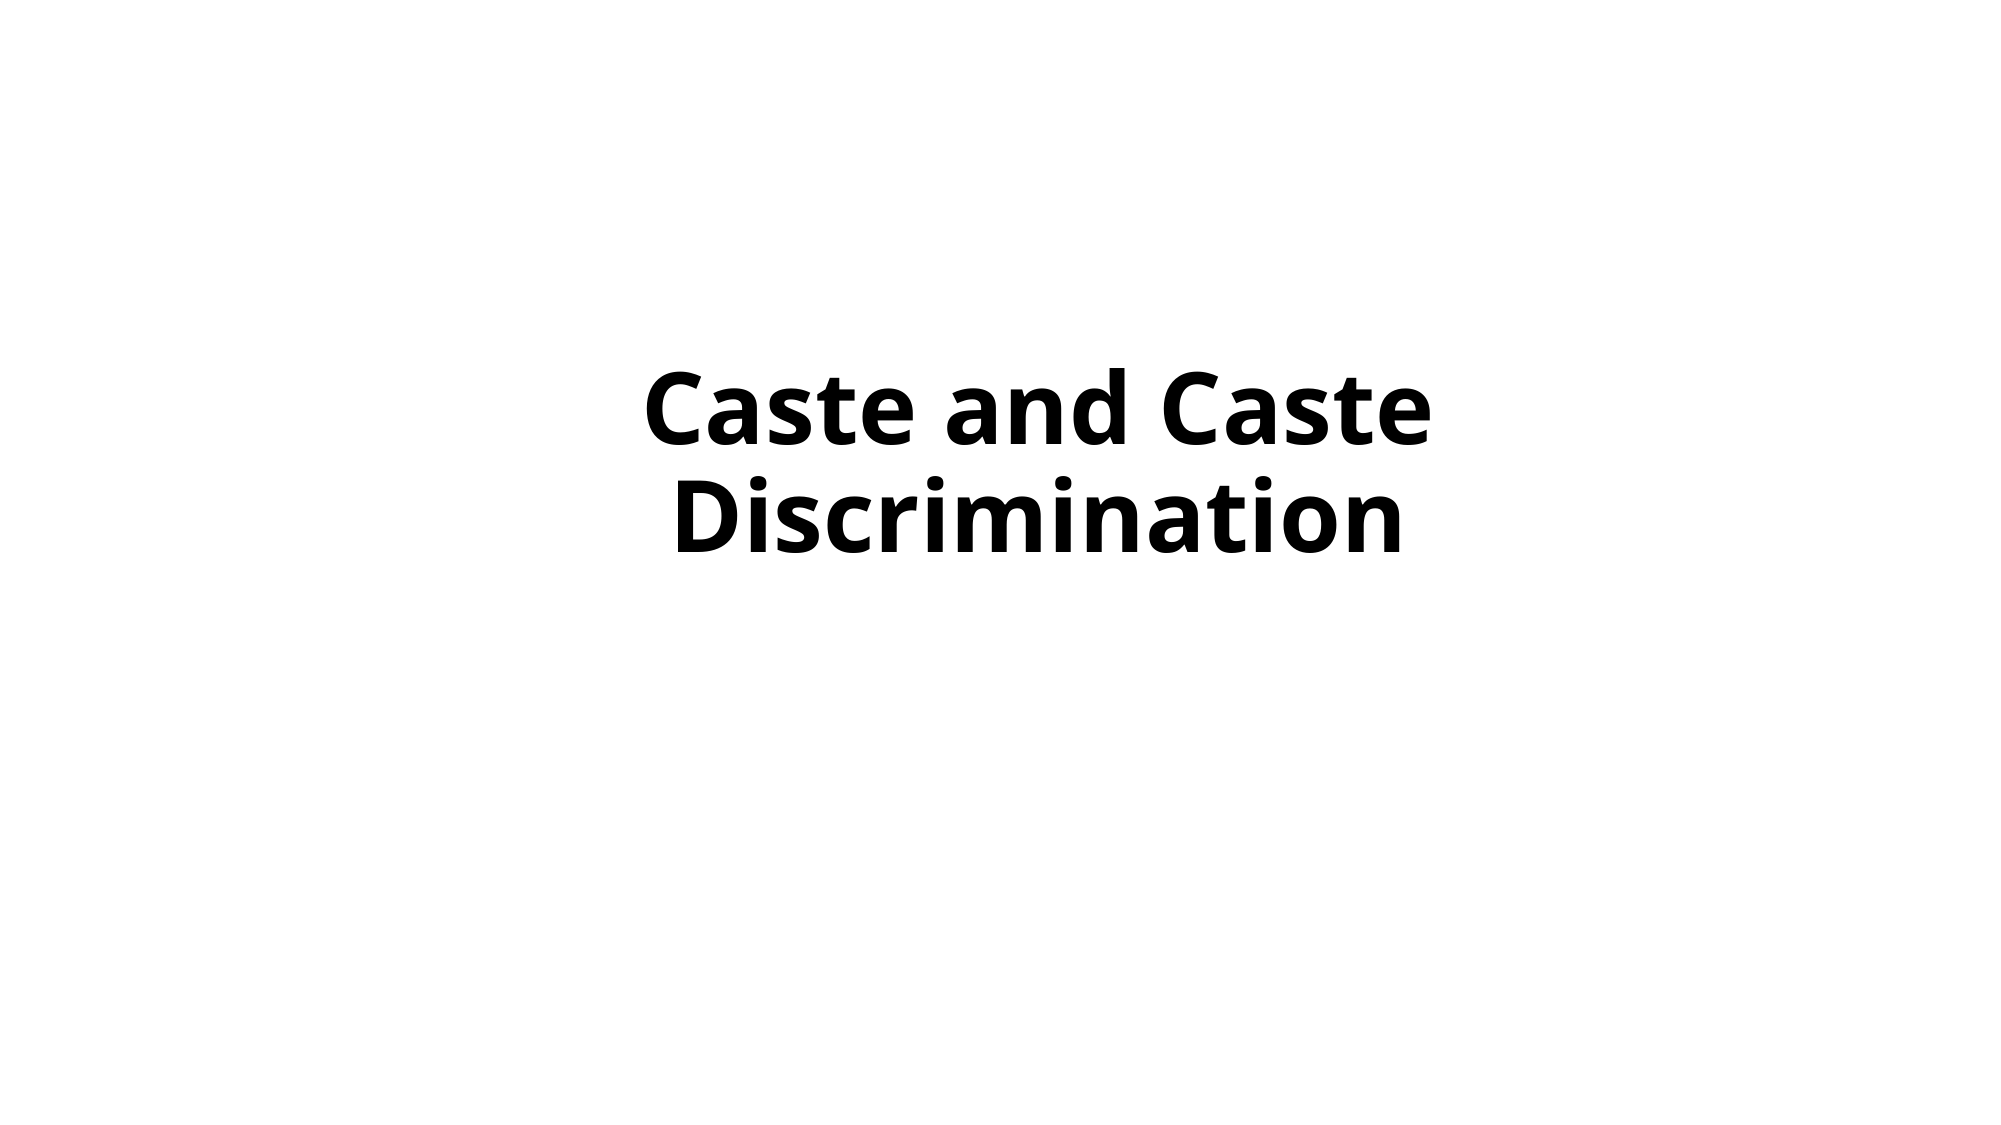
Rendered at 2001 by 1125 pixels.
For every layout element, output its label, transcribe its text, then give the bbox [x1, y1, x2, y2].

title Caste and Caste Discrimination [249, 184, 1828, 582]
